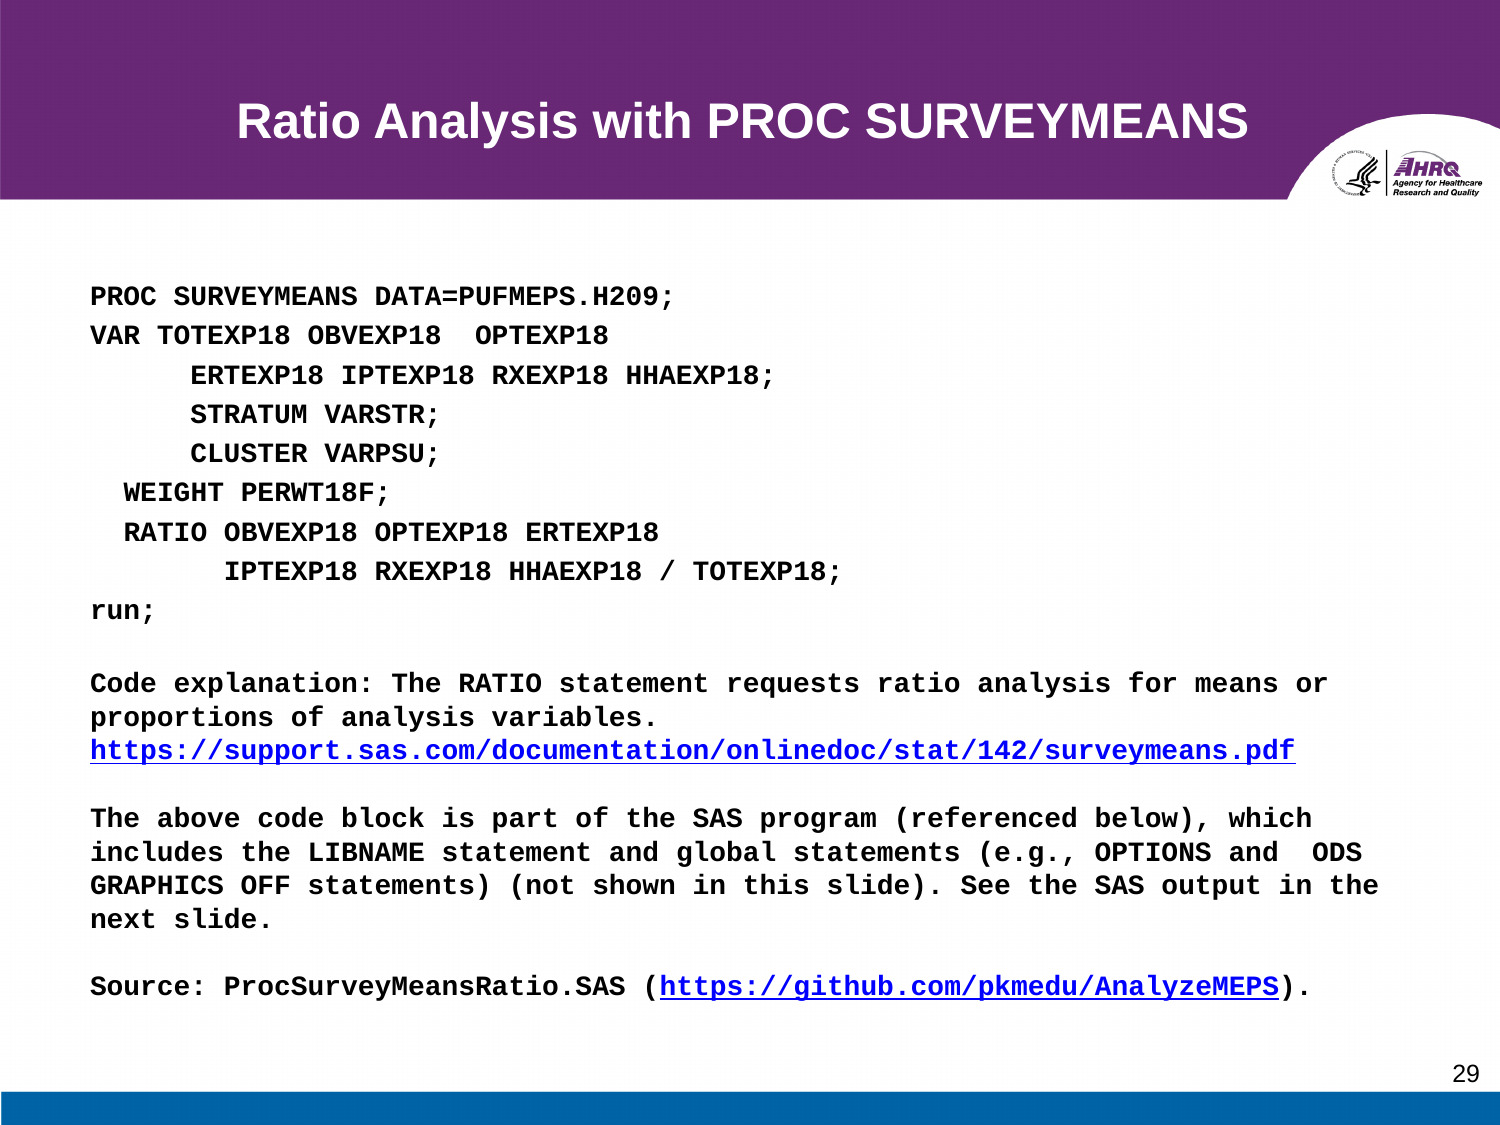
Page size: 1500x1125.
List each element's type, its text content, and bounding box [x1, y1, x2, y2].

picture [0, 0, 1500, 1125]
text_box 29 [1437, 1050, 1500, 1095]
title Ratio Analysis with PROC SURVEYMEANS [206, 50, 1294, 188]
list PROC SURVEYMEANS DATA=PUFMEPS.H209; VAR TOTEXP18 OBVEXP18 OPTEXP18 ERTEXP18 IPTEXP18 RXEXP18 HHAEXP18; STRATUM VARSTR; CLUSTER VARPSU; WEIGHT PERWT18F; RATIO OBVEXP18 OPTEXP18 ERTEXP18 IPTEXP18 RXEXP18 HHAEXP18 / TOTEXP18; run; Code explanation: The RATIO statement requests ratio analysis for means or proportions of analysis variables. https://support.sas.com/documentation/onlinedoc/stat/142/surveymeans.pdf The above code block is part of the SAS program (referenced below), which includes the LIBNAME statement and global statements (e.g., OPTIONS and ODS GRAPHICS OFF statements) (not shown in this slide). See the SAS output in the next slide. Source: ProcSurveyMeansRatio.SAS (https://github.com/pkmedu/AnalyzeMEPS). [75, 270, 1425, 1013]
